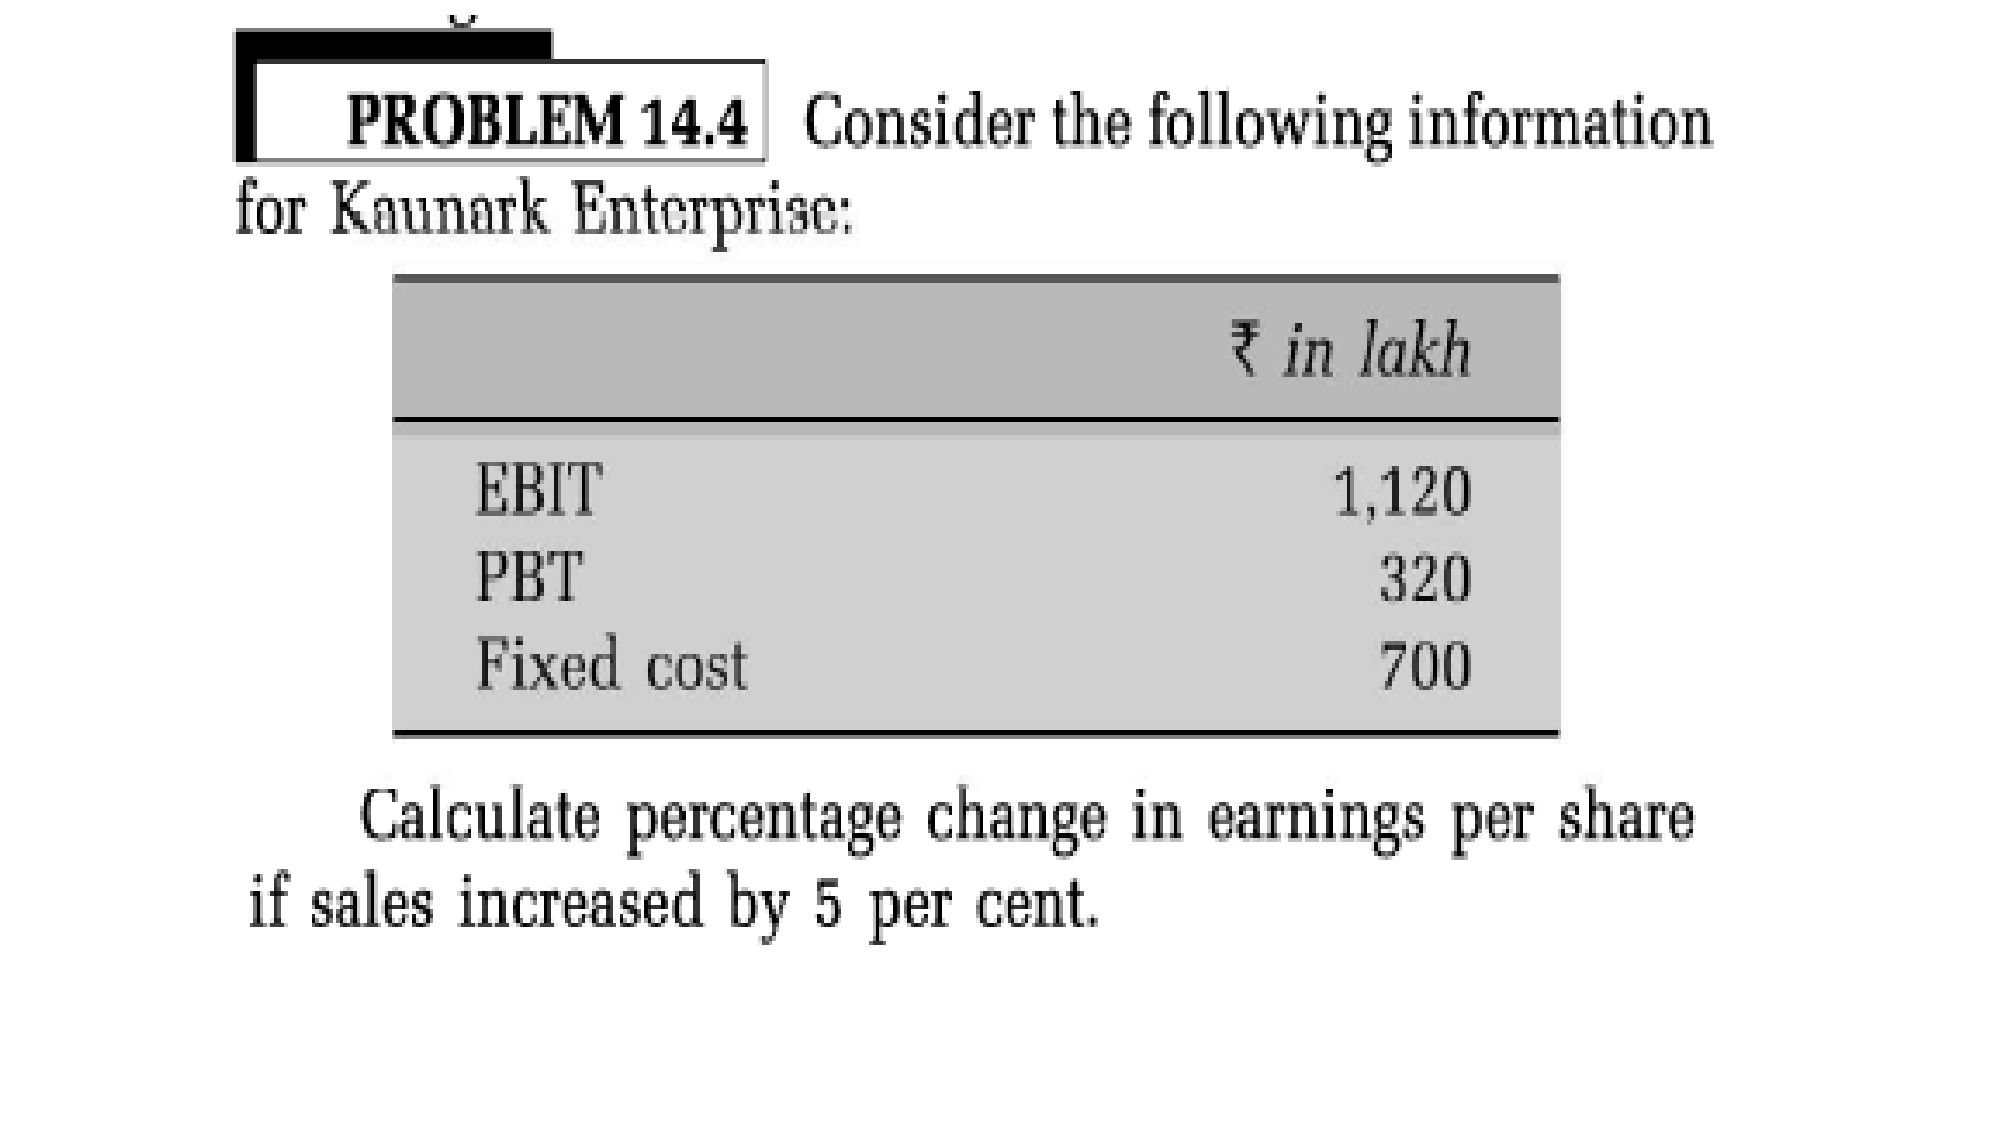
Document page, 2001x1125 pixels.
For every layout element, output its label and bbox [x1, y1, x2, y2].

picture [219, 15, 1759, 968]
